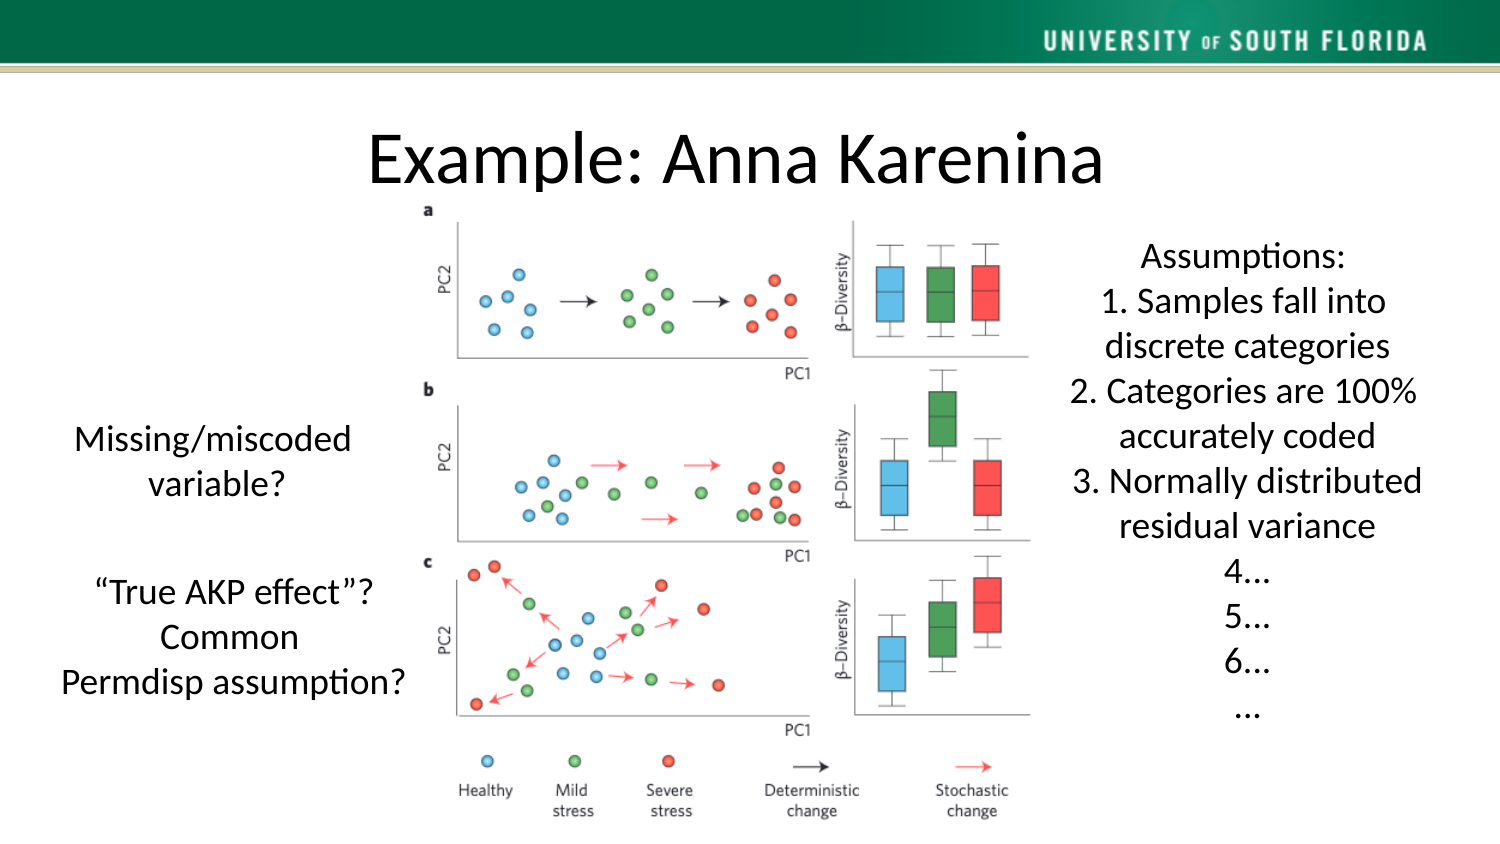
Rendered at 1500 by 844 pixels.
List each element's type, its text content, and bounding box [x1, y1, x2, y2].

title Example: Anna Karenina [261, 83, 1213, 224]
text_box “True AKP effect”? Common Permdisp assumption? [46, 559, 407, 710]
text_box Missing/miscoded variable? [58, 406, 376, 512]
text_box Assumptions: 1. Samples fall into discrete categories 2. Categories are 100% accurately coded 3. Normally distributed residual variance 4... 5... 6... ... [1054, 223, 1441, 734]
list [412, 192, 1034, 833]
